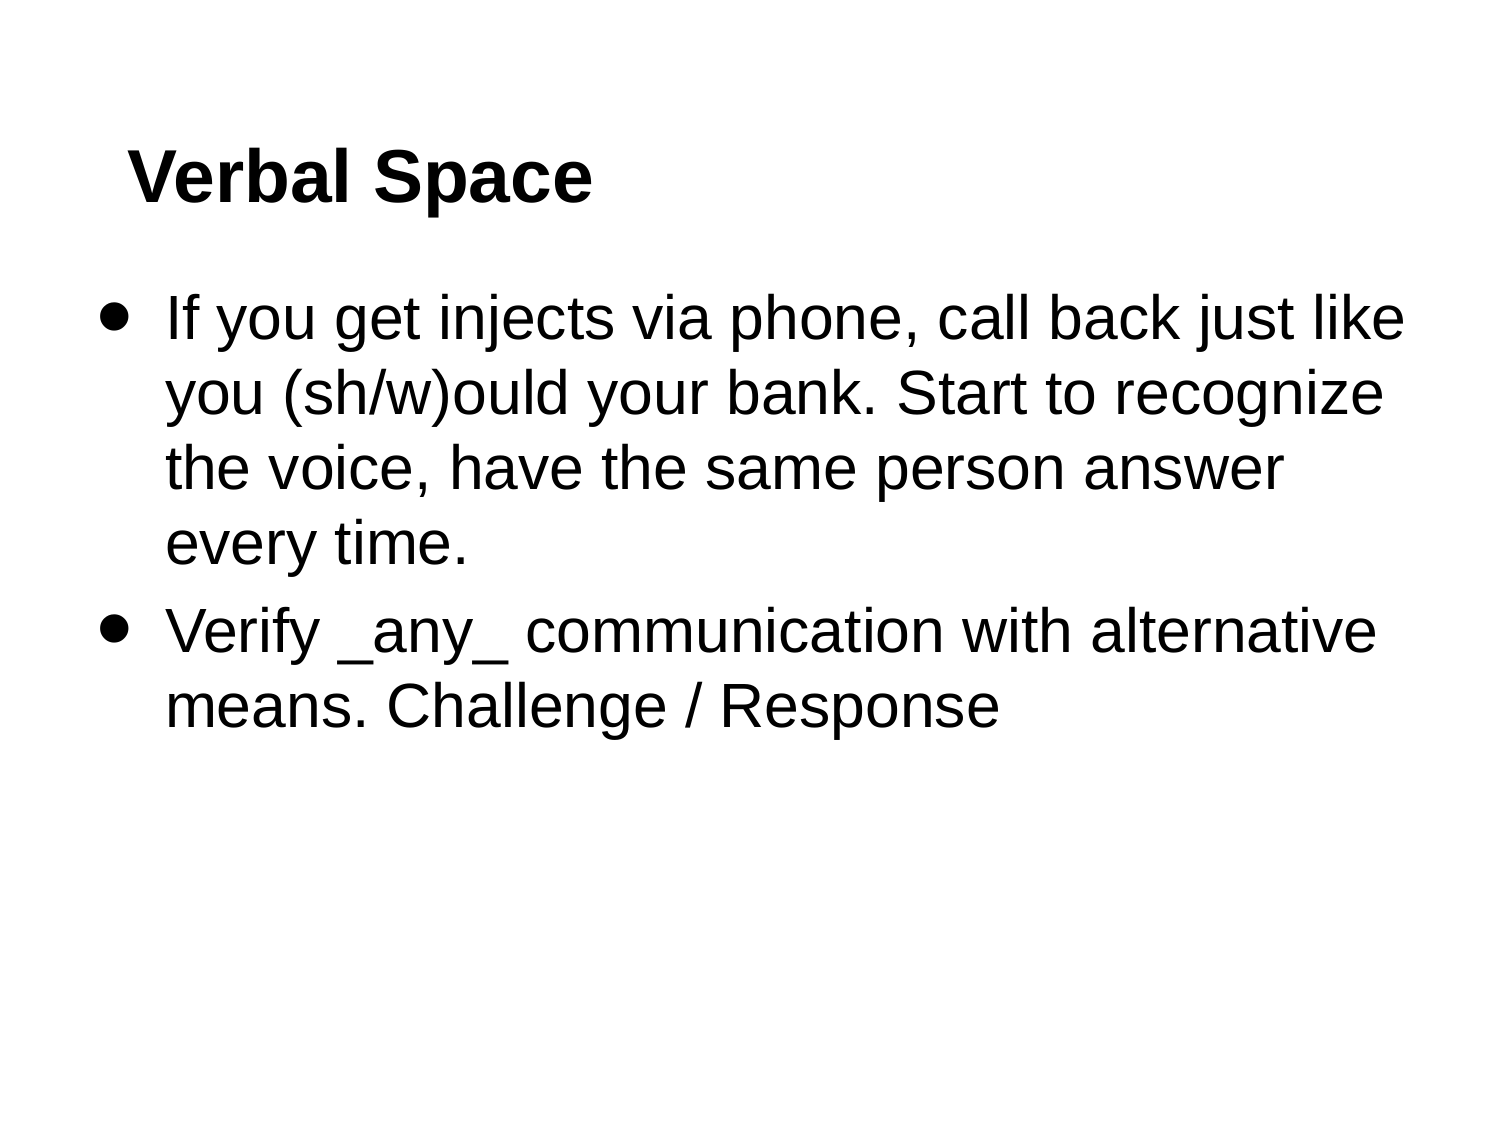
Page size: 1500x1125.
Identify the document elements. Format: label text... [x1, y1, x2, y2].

title Verbal Space [75, 45, 1425, 233]
list If you get injects via phone, call back just like you (sh/w)ould your bank. Start to recognize the voice, have the same person answer every time. Verify _any_ communication with alternative means. Challenge / Response [75, 262, 1425, 1078]
